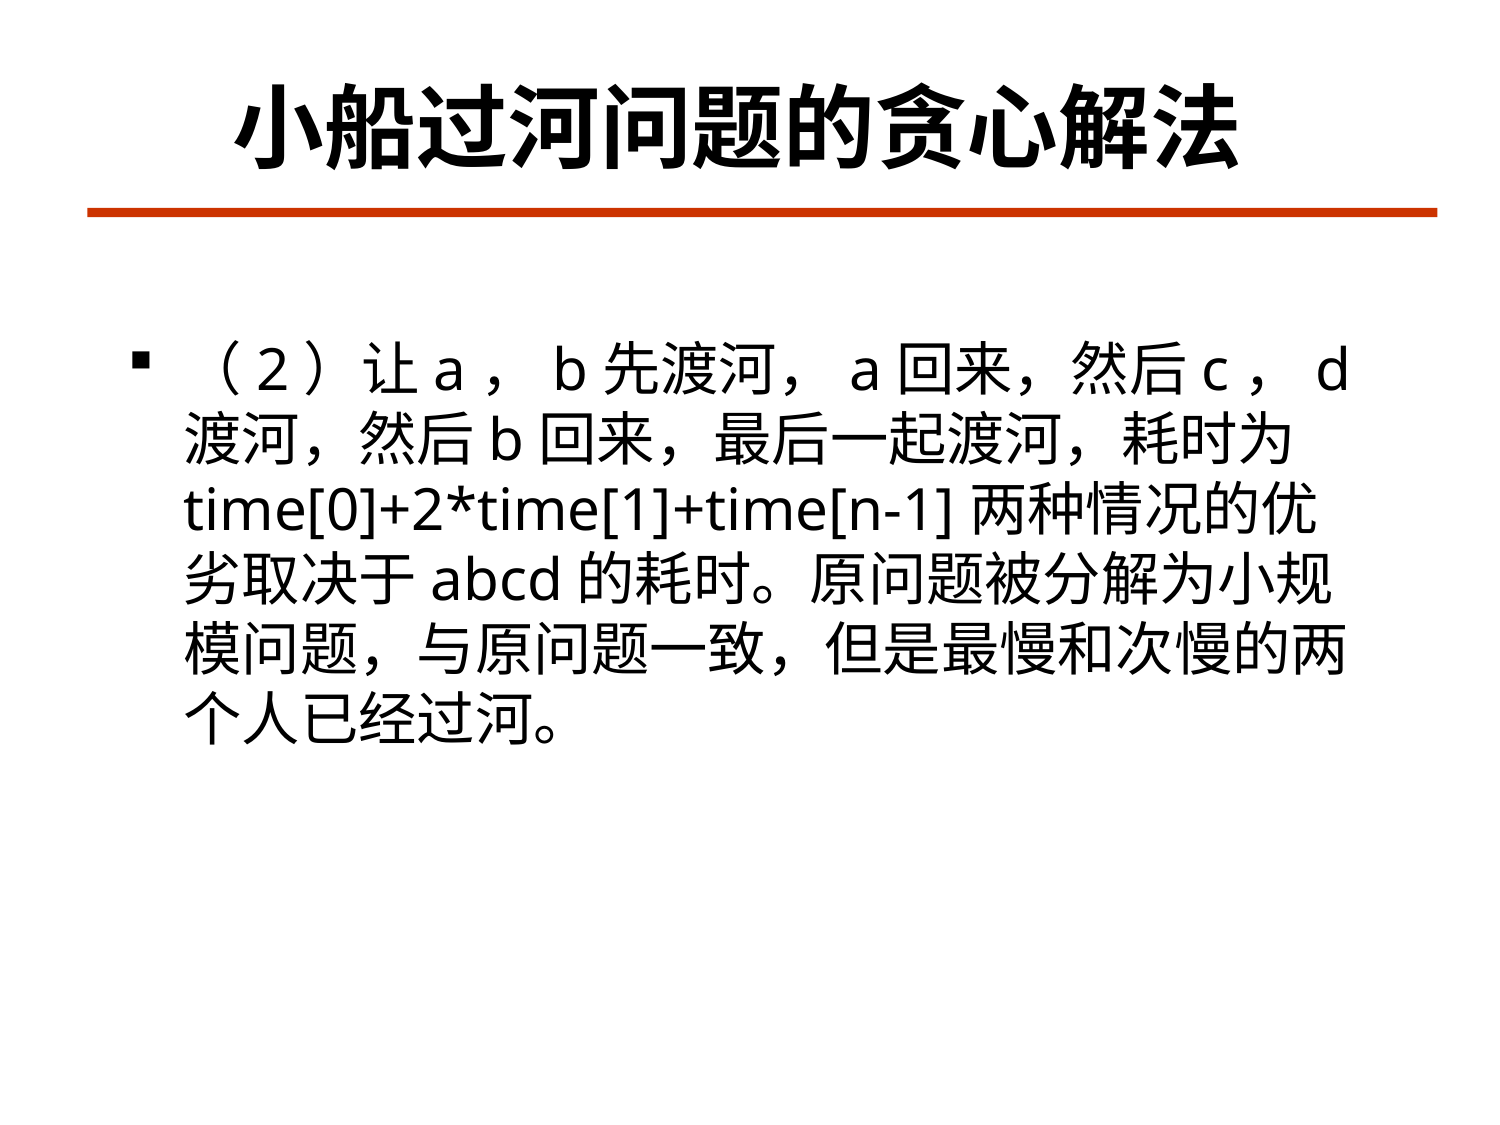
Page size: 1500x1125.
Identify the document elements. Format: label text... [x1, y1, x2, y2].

list （2）让a，b先渡河，a回来，然后c，d渡河，然后b回来，最后一起渡河，耗时为time[0]+2*time[1]+time[n-1]两种情况的优劣取决于abcd的耗时。原问题被分解为小规模问题，与原问题一致，但是最慢和次慢的两个人已经过河。 [112, 324, 1388, 1000]
title 小船过河问题的贪心解法 [99, 31, 1375, 219]
